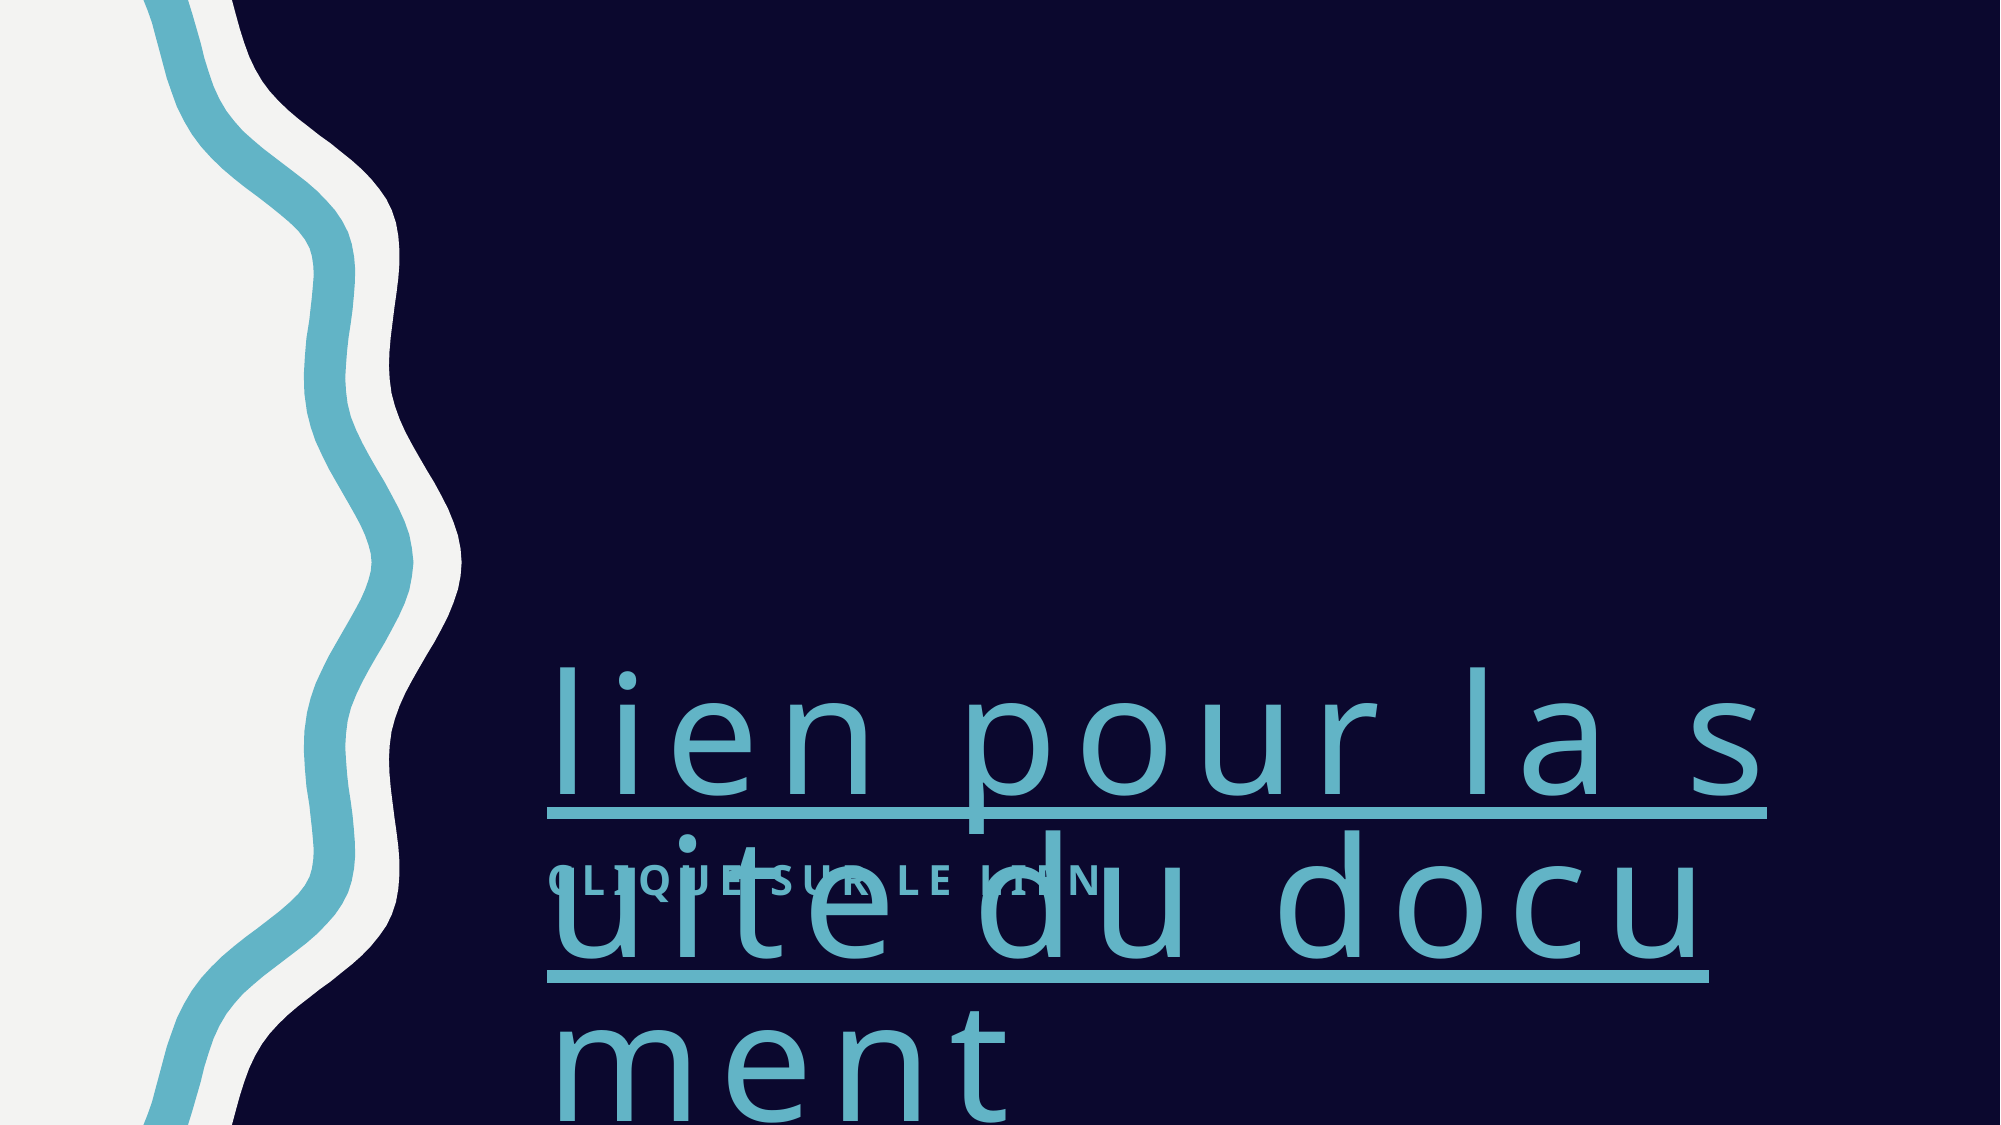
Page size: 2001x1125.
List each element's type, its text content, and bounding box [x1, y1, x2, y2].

list Clique sur le lien [531, 846, 1684, 1003]
title lien pour la suite du document [531, 176, 1875, 843]
